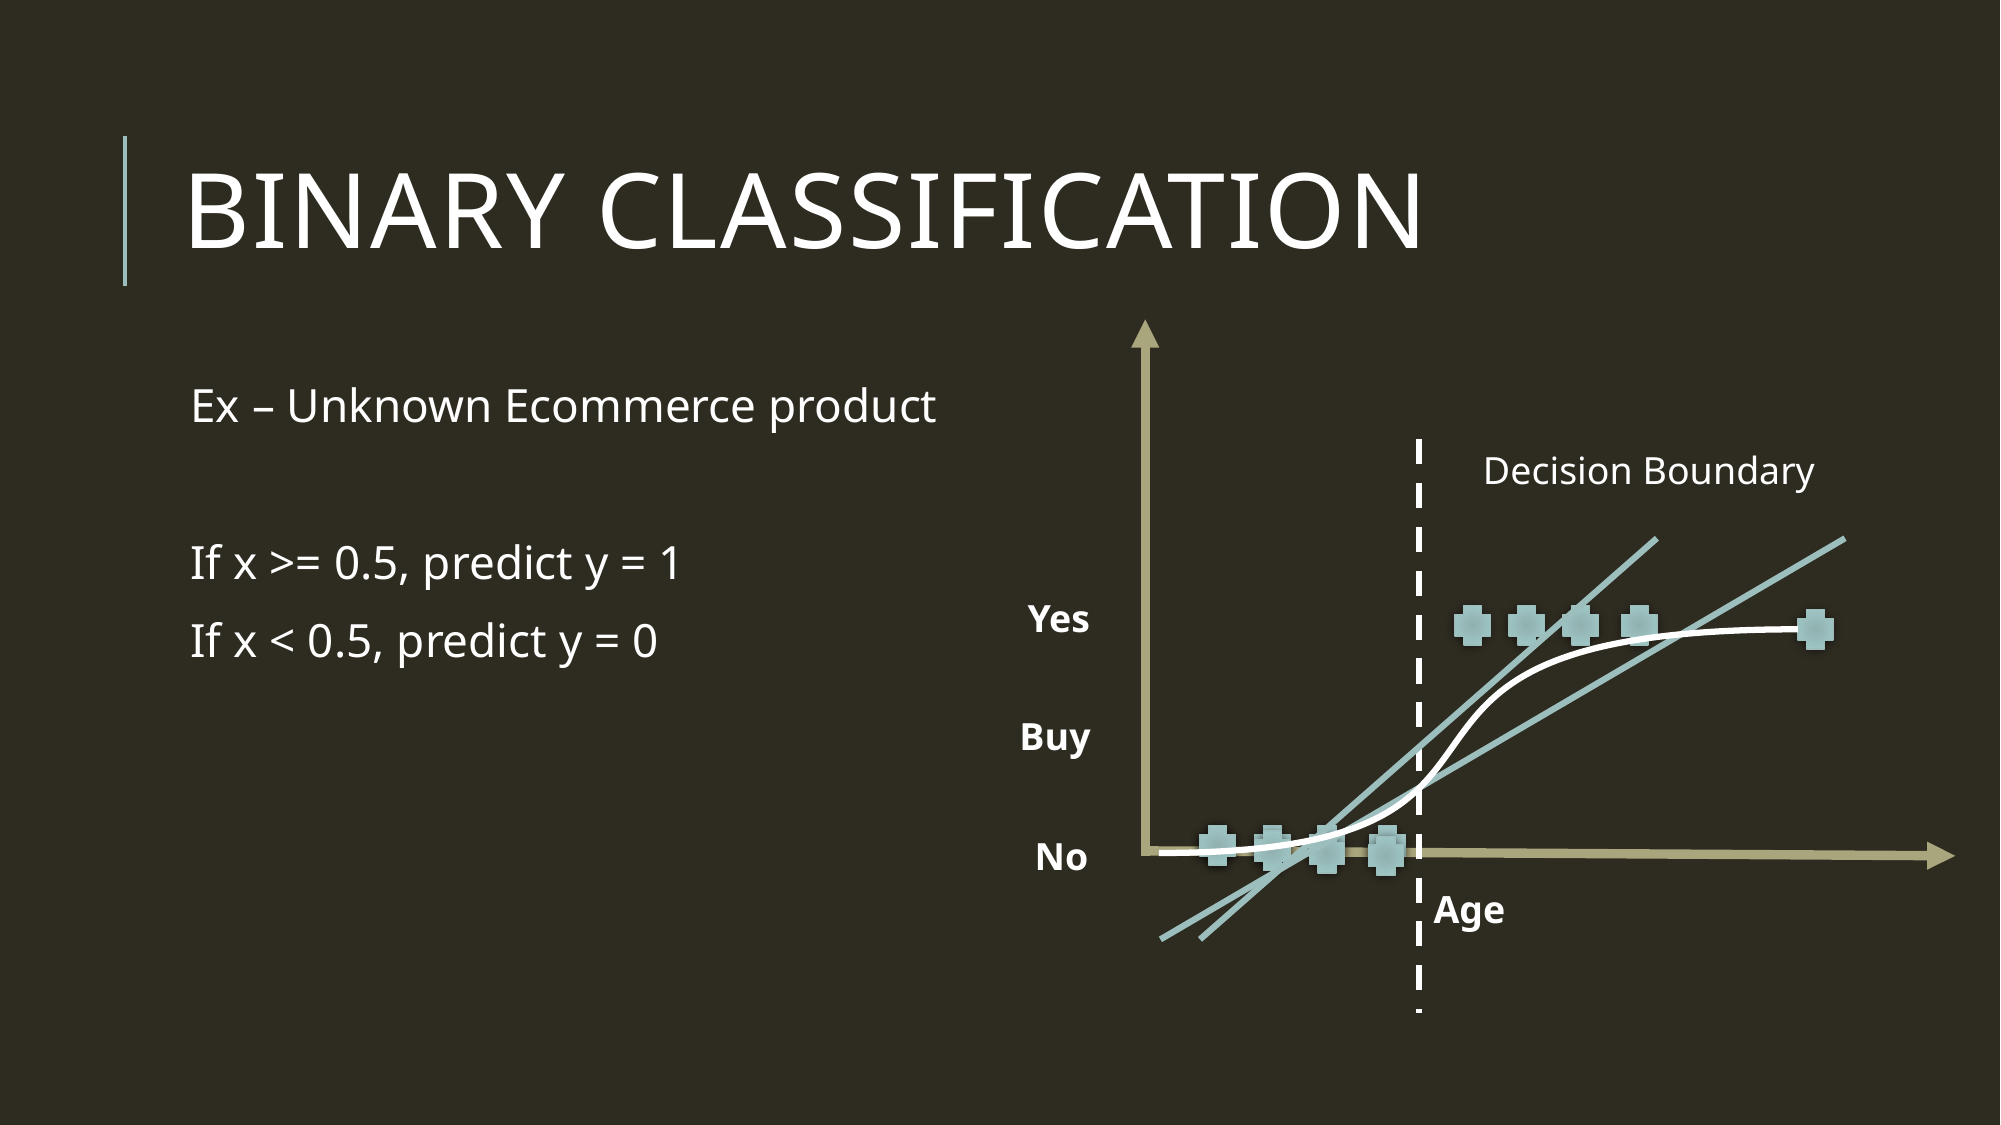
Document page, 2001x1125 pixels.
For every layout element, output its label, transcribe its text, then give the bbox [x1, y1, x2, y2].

list Ex – Unknown Ecommerce product If x >= 0.5, predict y = 1 If x < 0.5, predict y = 0 [168, 375, 948, 1035]
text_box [1158, 629, 1799, 854]
title Binary Classification [168, 96, 1763, 342]
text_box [1144, 850, 1152, 857]
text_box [1852, 850, 1956, 857]
text_box Decision Boundary [1468, 439, 1901, 500]
text_box Yes [1012, 587, 1127, 648]
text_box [1160, 537, 1846, 940]
text_box No [1019, 825, 1134, 886]
text_box Buy [1004, 705, 1119, 766]
